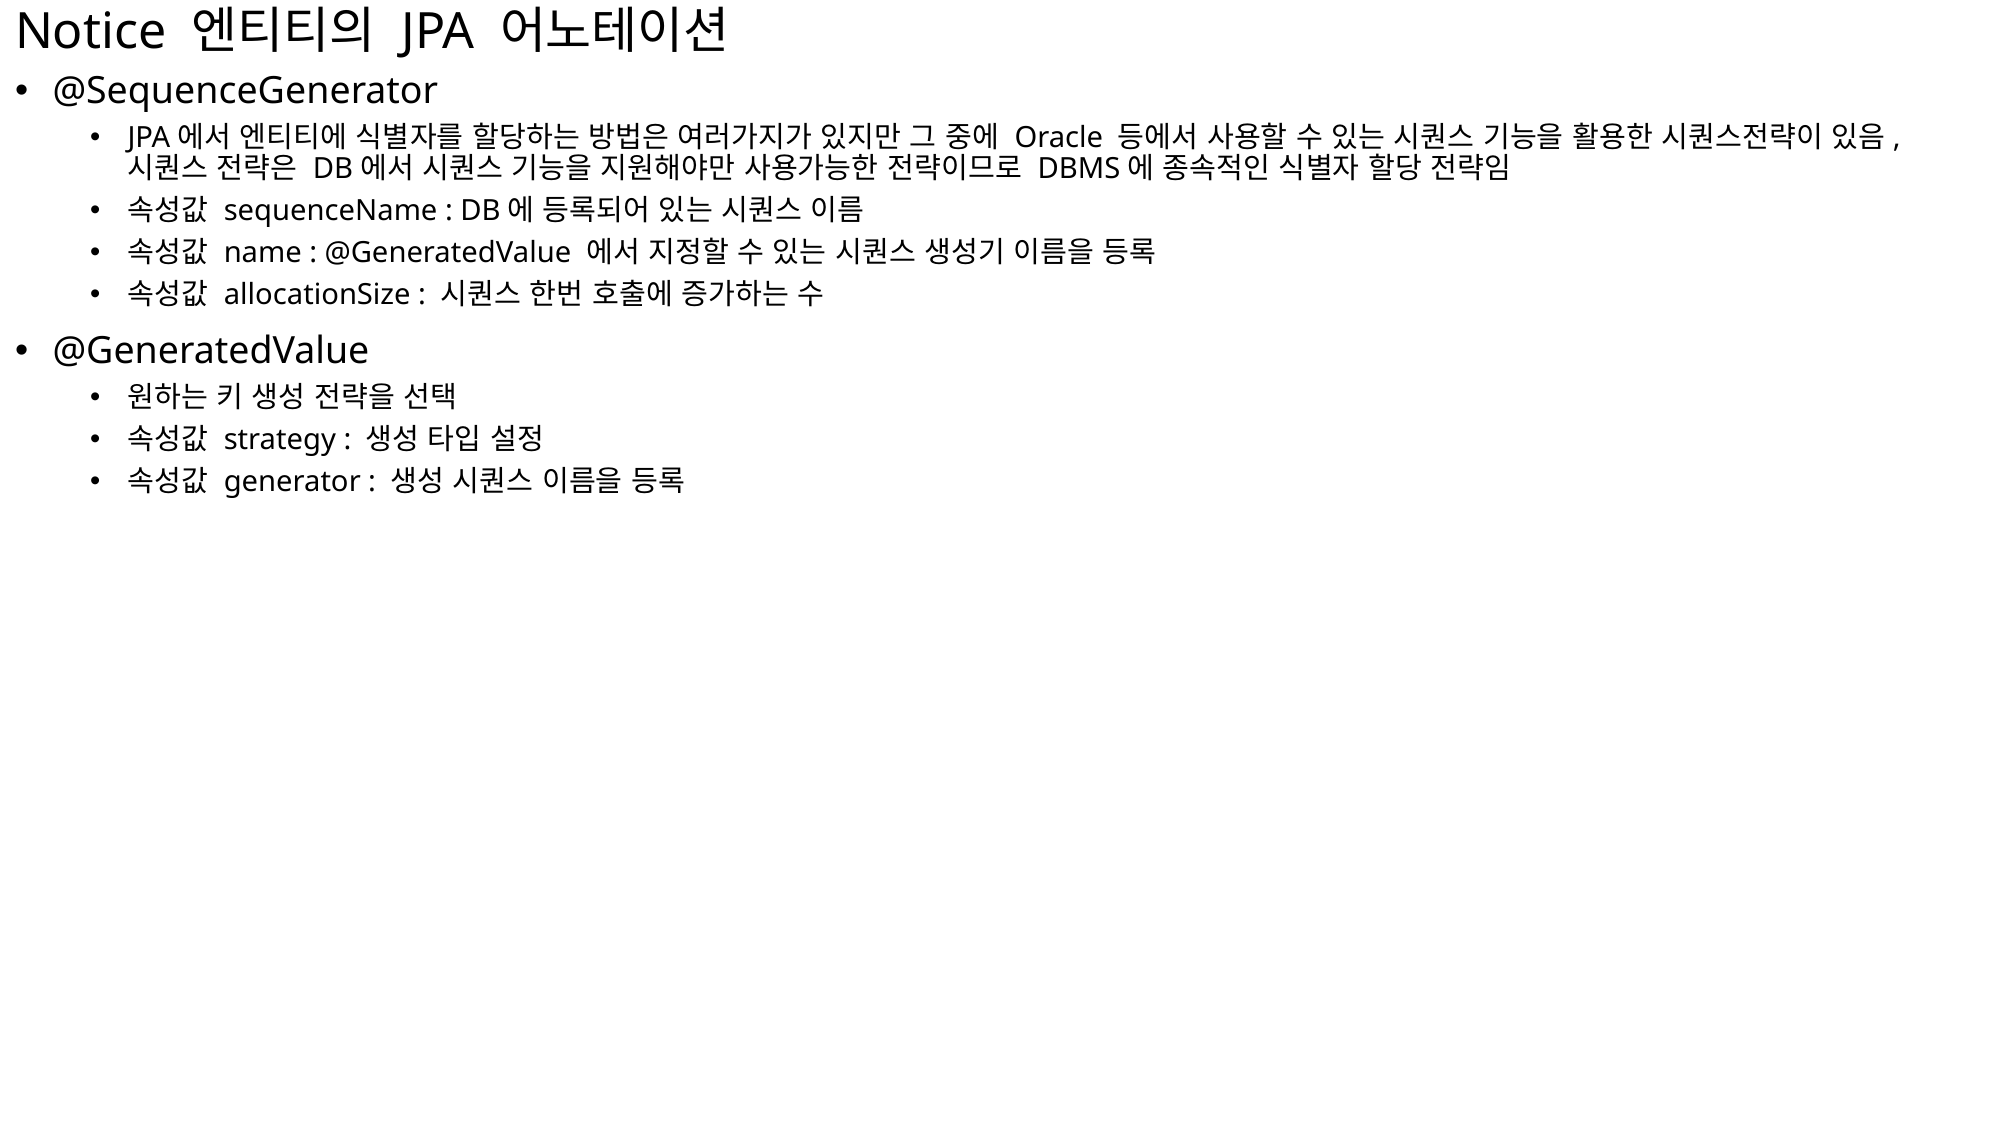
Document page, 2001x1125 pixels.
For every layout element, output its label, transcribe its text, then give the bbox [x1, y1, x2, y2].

text_box @SequenceGenerator JPA에서 엔티티에 식별자를 할당하는 방법은 여러가지가 있지만 그 중에 Oracle 등에서 사용할 수 있는 시퀀스 기능을 활용한 시퀀스전략이 있음, 시퀀스 전략은 DB에서 시퀀스 기능을 지원해야만 사용가능한 전략이므로 DBMS에 종속적인 식별자 할당 전략임 속성값 sequenceName : DB에 등록되어 있는 시퀀스 이름 속성값 name : @GeneratedValue 에서 지정할 수 있는 시퀀스 생성기 이름을 등록 속성값 allocationSize : 시퀀스 한번 호출에 증가하는 수 @GeneratedValue 원하는 키 생성 전략을 선택 속성값 strategy : 생성 타입 설정 속성값 generator : 생성 시퀀스 이름을 등록 [0, 64, 2000, 1125]
text_box Notice 엔티티의 JPA 어노테이션 [0, 0, 769, 64]
